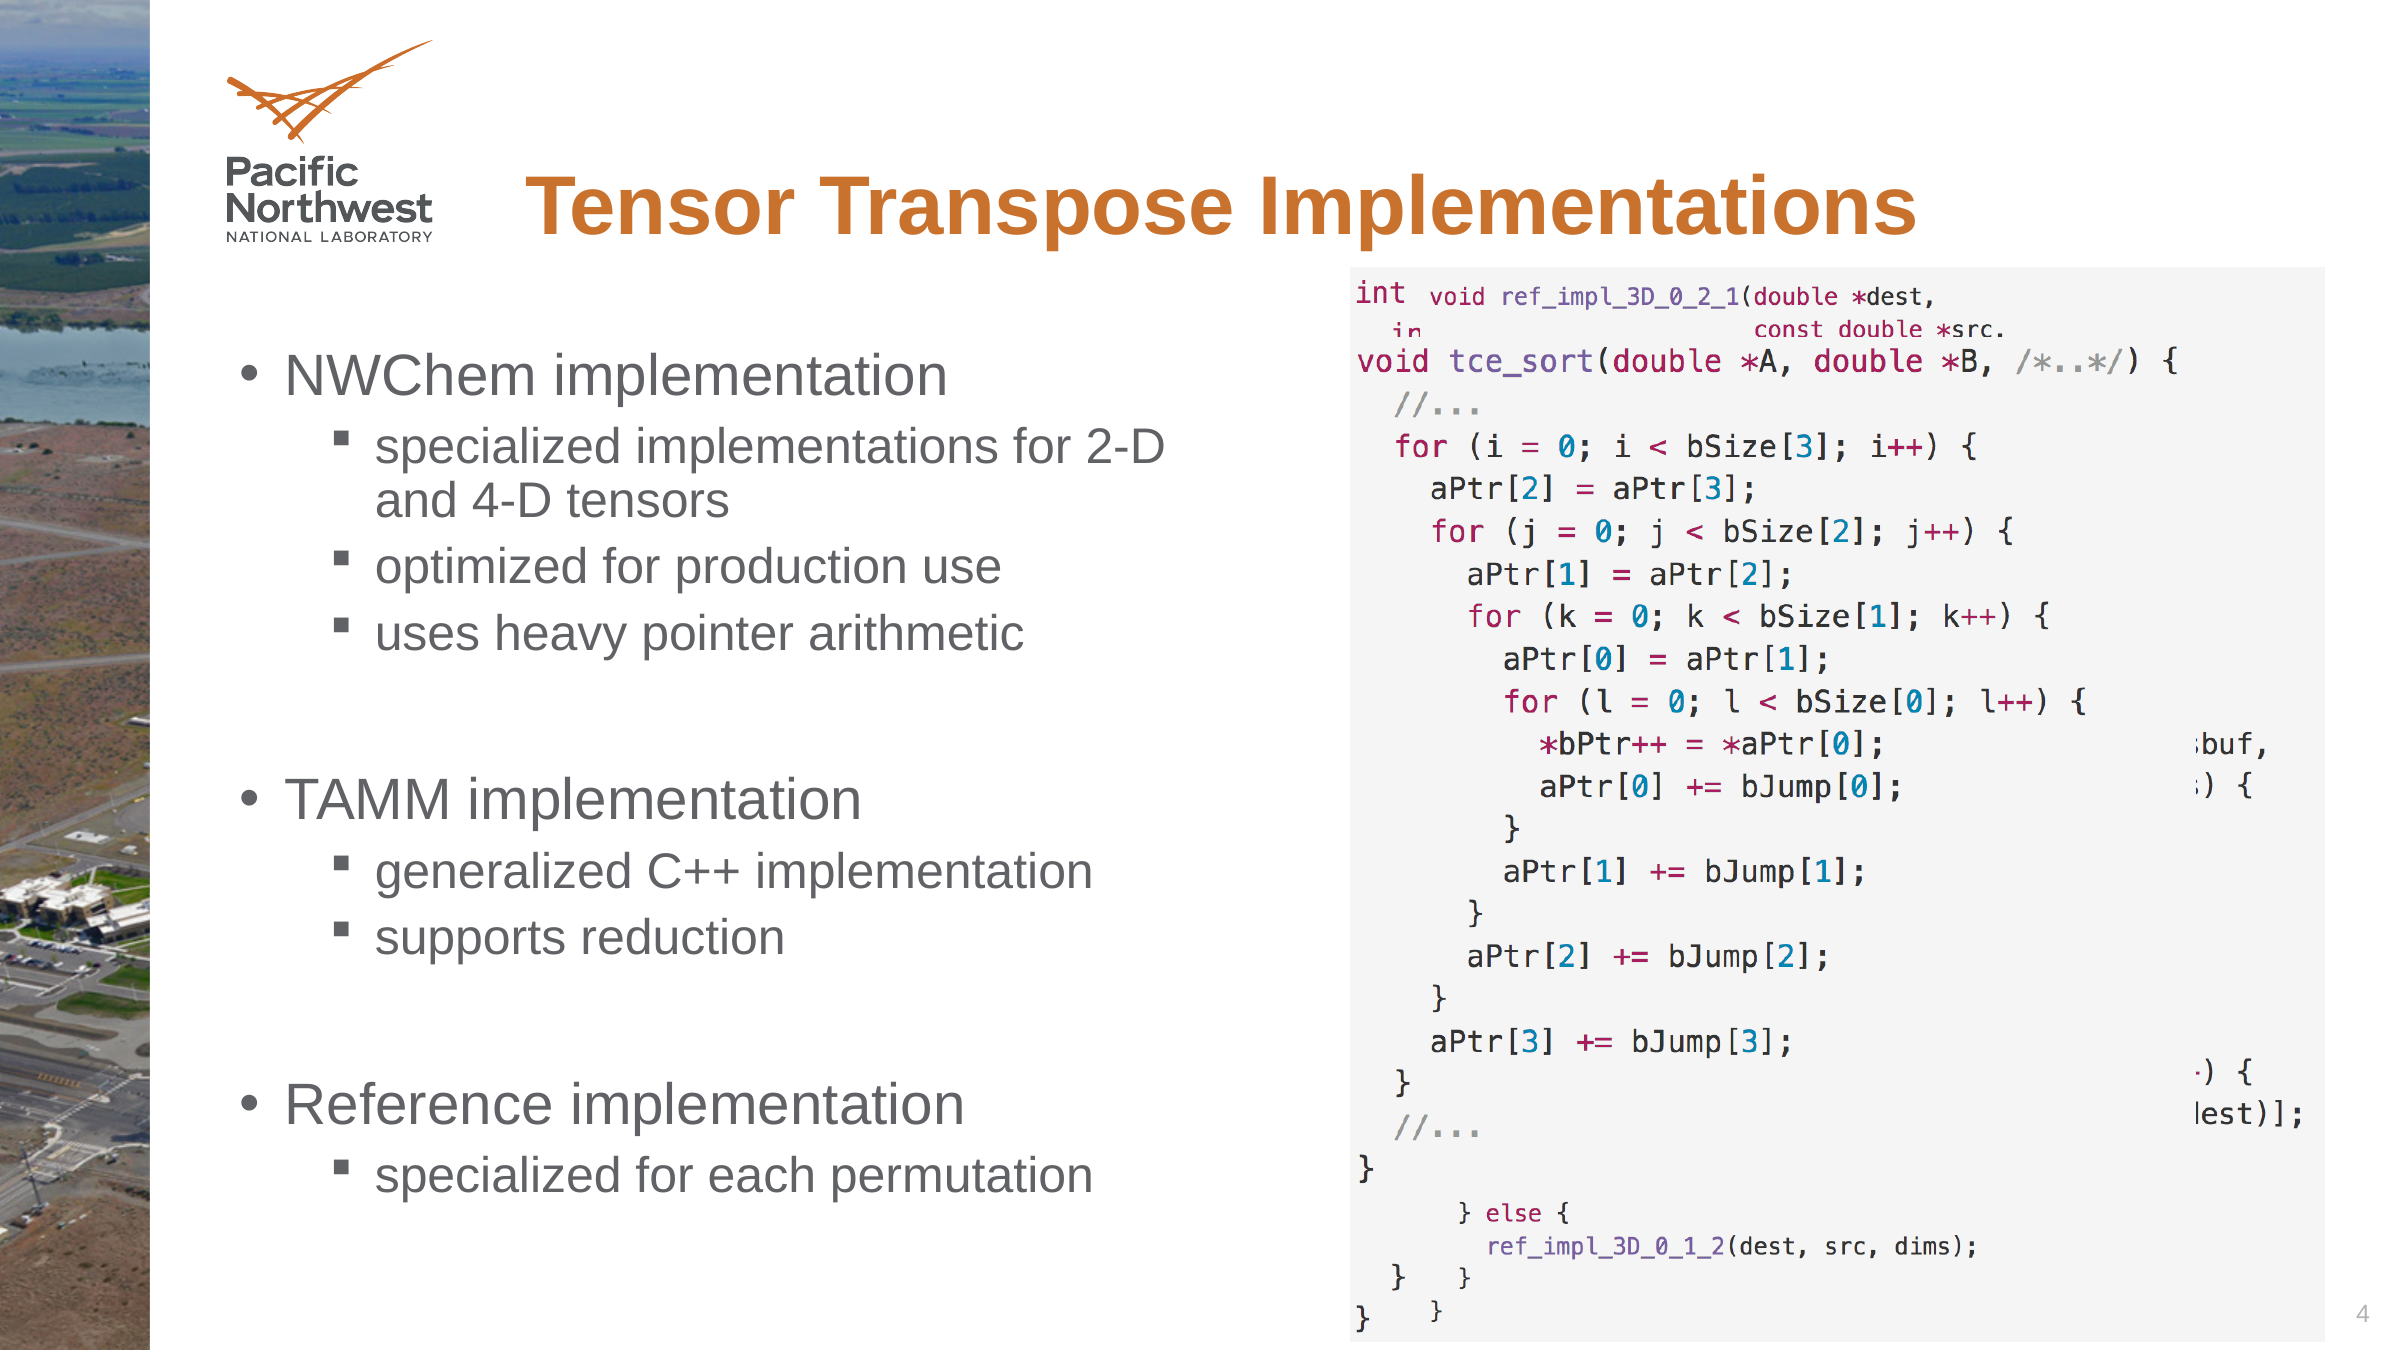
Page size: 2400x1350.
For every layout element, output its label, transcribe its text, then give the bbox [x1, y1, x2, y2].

picture [225, 38, 435, 244]
list NWChem implementation specialized implementations for 2-D and 4-D tensors optimized for production use uses heavy pointer arithmetic TAMM implementation generalized C++ implementation supports reduction Reference implementation specialized for each permutation [225, 337, 1200, 1238]
title Tensor Transpose Implementations [525, 44, 2325, 260]
slide_number 4 [2295, 1275, 2370, 1350]
picture [0, 0, 149, 1350]
picture [1349, 267, 2325, 1342]
